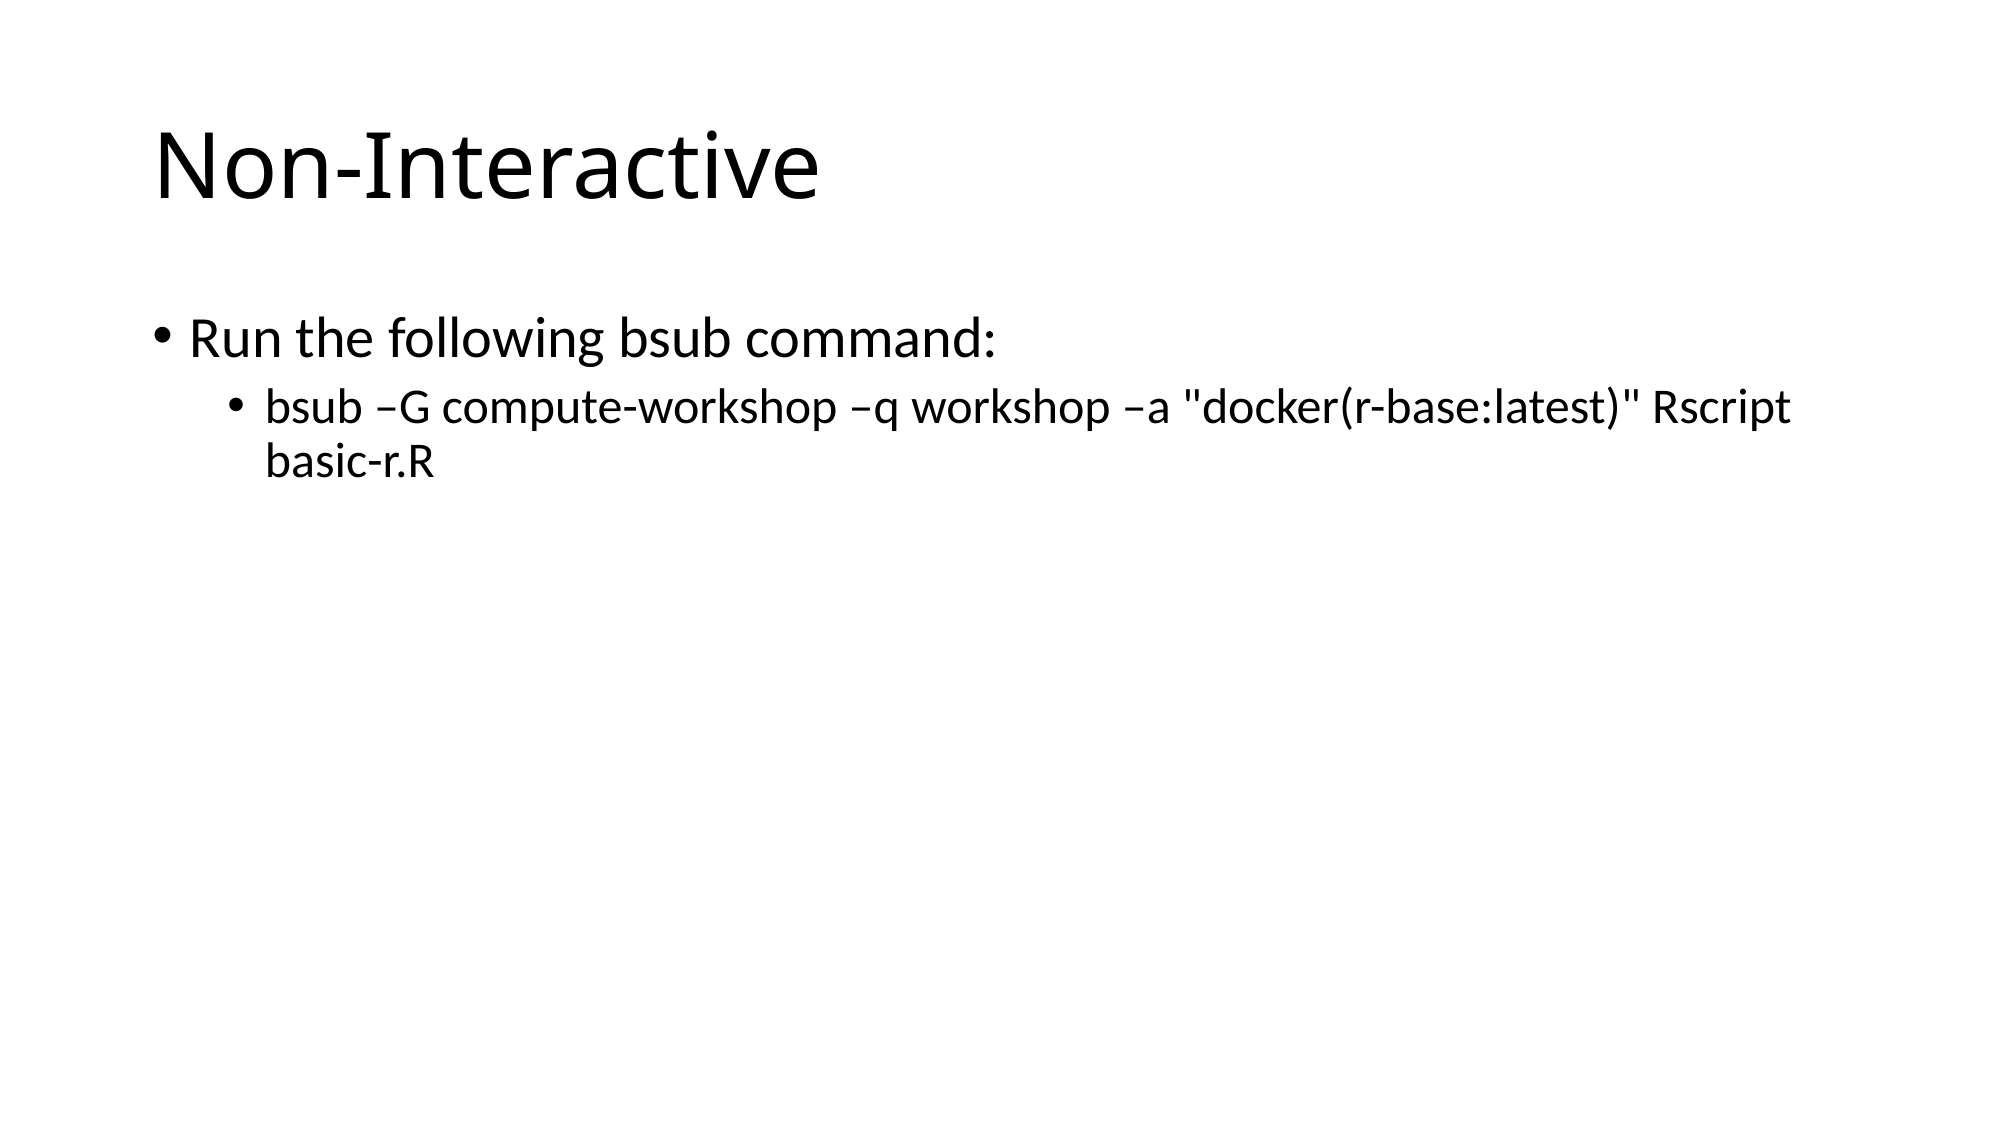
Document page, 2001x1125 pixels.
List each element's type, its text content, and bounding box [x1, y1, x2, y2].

list Run the following bsub command: bsub –G compute-workshop –q workshop –a "docker(r-base:latest)" Rscript basic-r.R [137, 299, 1863, 1014]
title Non-Interactive [137, 59, 1863, 278]
